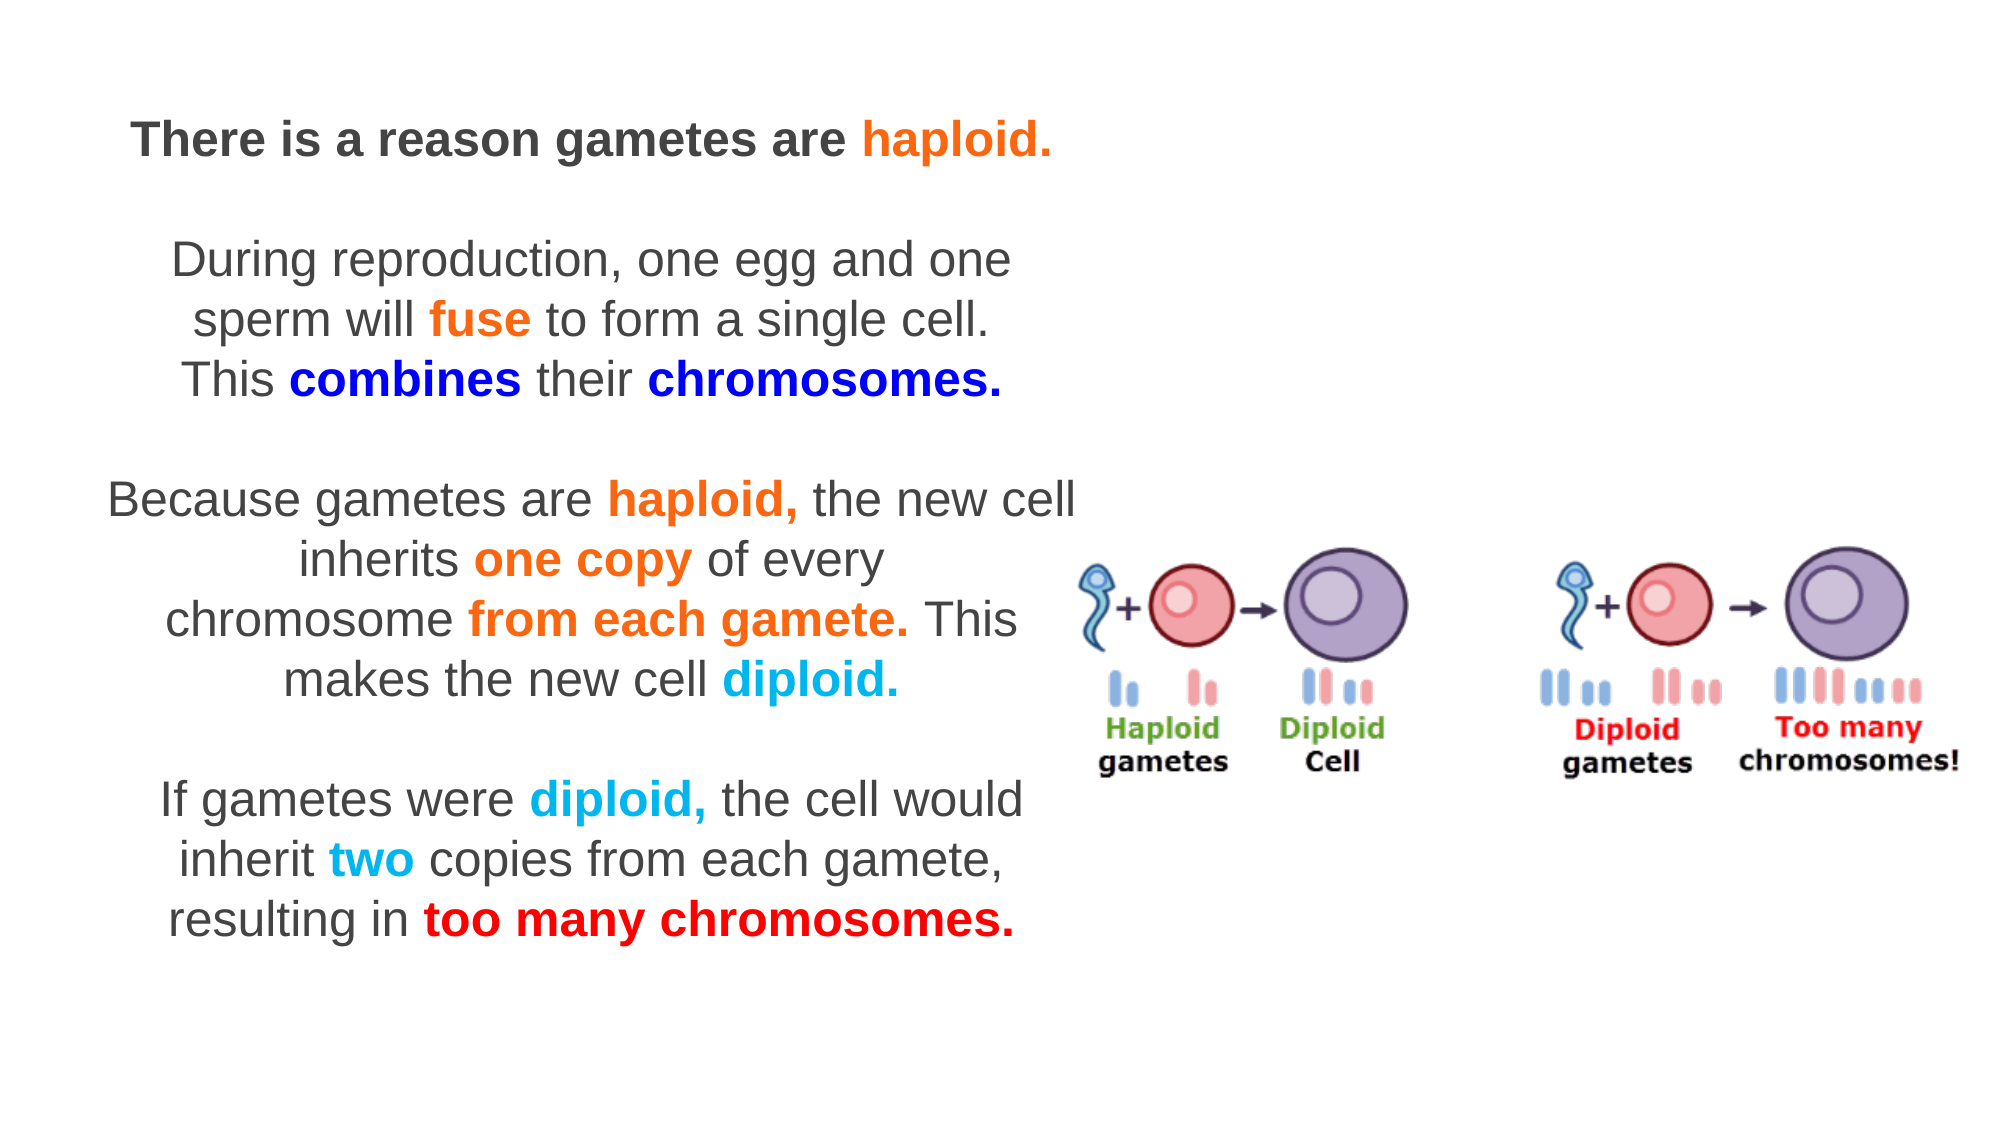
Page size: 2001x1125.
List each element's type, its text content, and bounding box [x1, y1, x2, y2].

text_box There is a reason gametes are haploid. During reproduction, one egg and one sperm will fuse to form a single cell. This combines their chromosomes. Because gametes are haploid, the new cell inherits one copy of every chromosome from each gamete. This makes the new cell diploid. If gametes were diploid, the cell would inherit two copies from each gamete, resulting in too many chromosomes. [91, 98, 1092, 954]
picture [1073, 545, 1965, 781]
